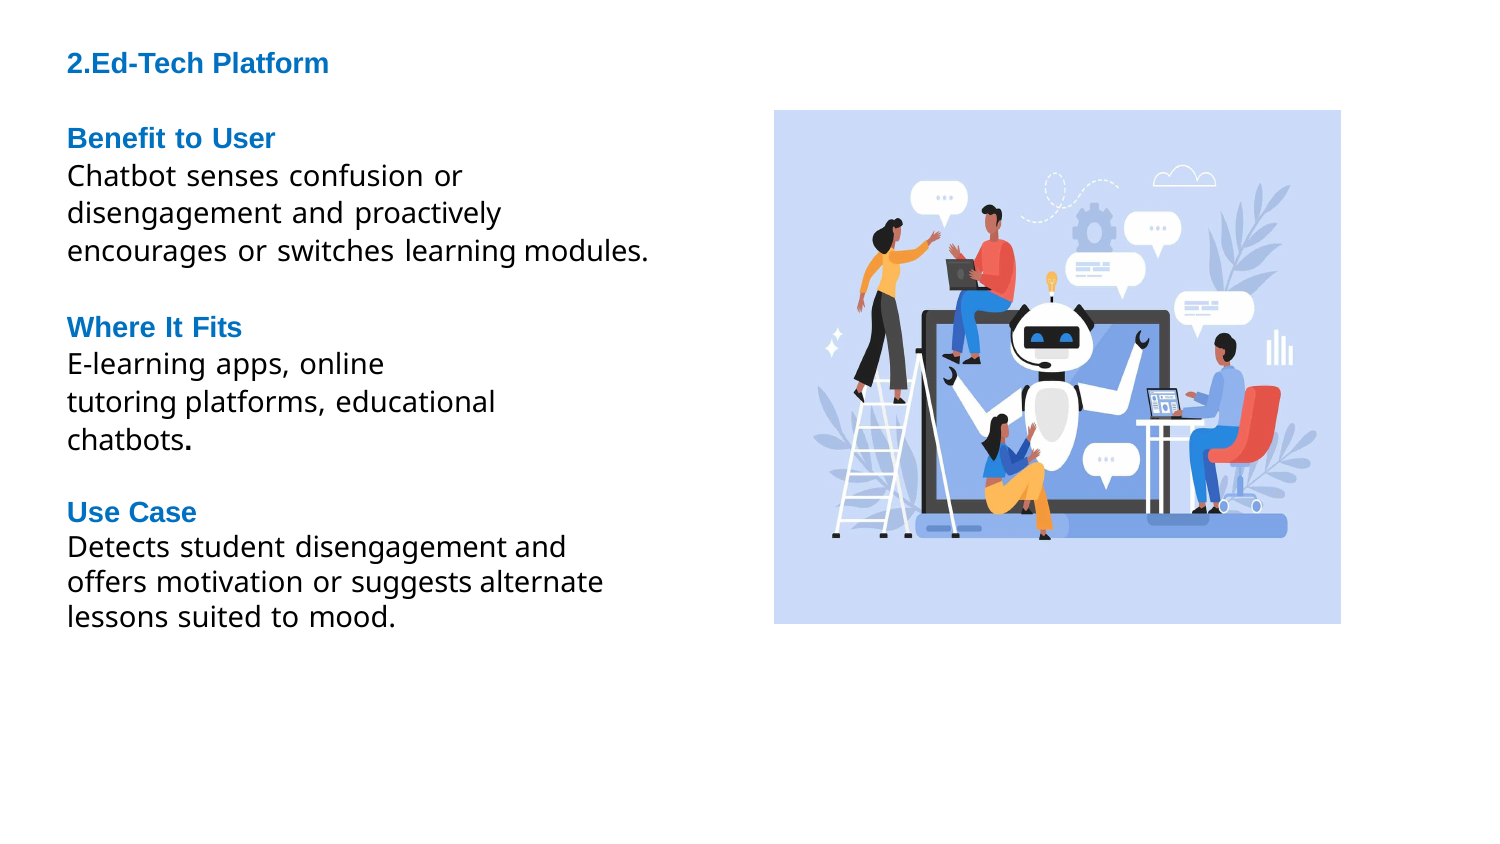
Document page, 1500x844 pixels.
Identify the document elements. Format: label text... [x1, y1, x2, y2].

text_box 2.Ed-Tech Platform Benefit to User Chatbot senses confusion or disengagement and proactively encourages or switches learning modules. Where It Fits E-learning apps, online tutoring platforms, educational chatbots. Use Case Detects student disengagement and offers motivation or suggests alternate lessons suited to mood. [49, 34, 1463, 676]
picture [774, 110, 1342, 625]
